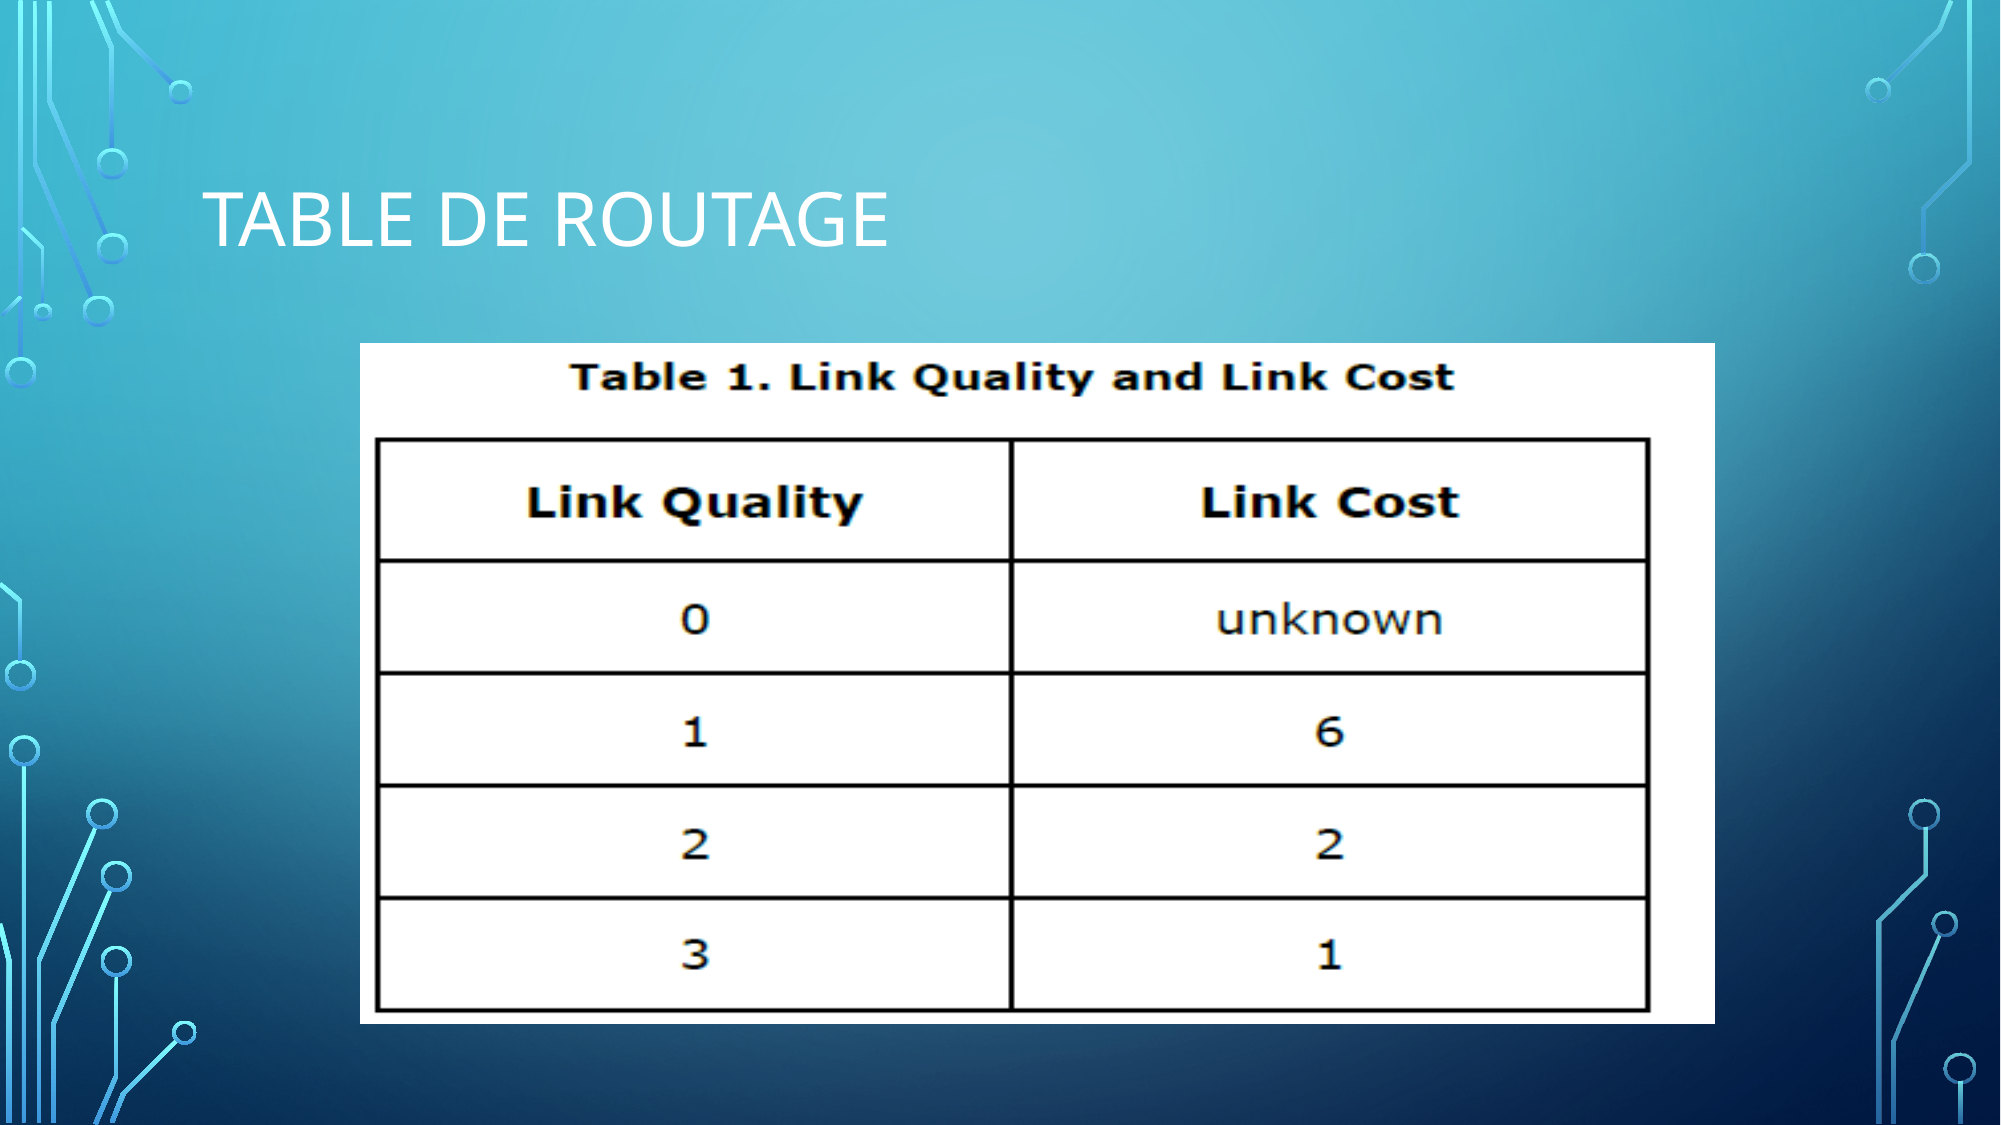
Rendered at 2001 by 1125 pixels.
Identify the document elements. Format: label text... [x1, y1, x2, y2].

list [359, 343, 1715, 1024]
title Table de routage [187, 101, 1813, 344]
